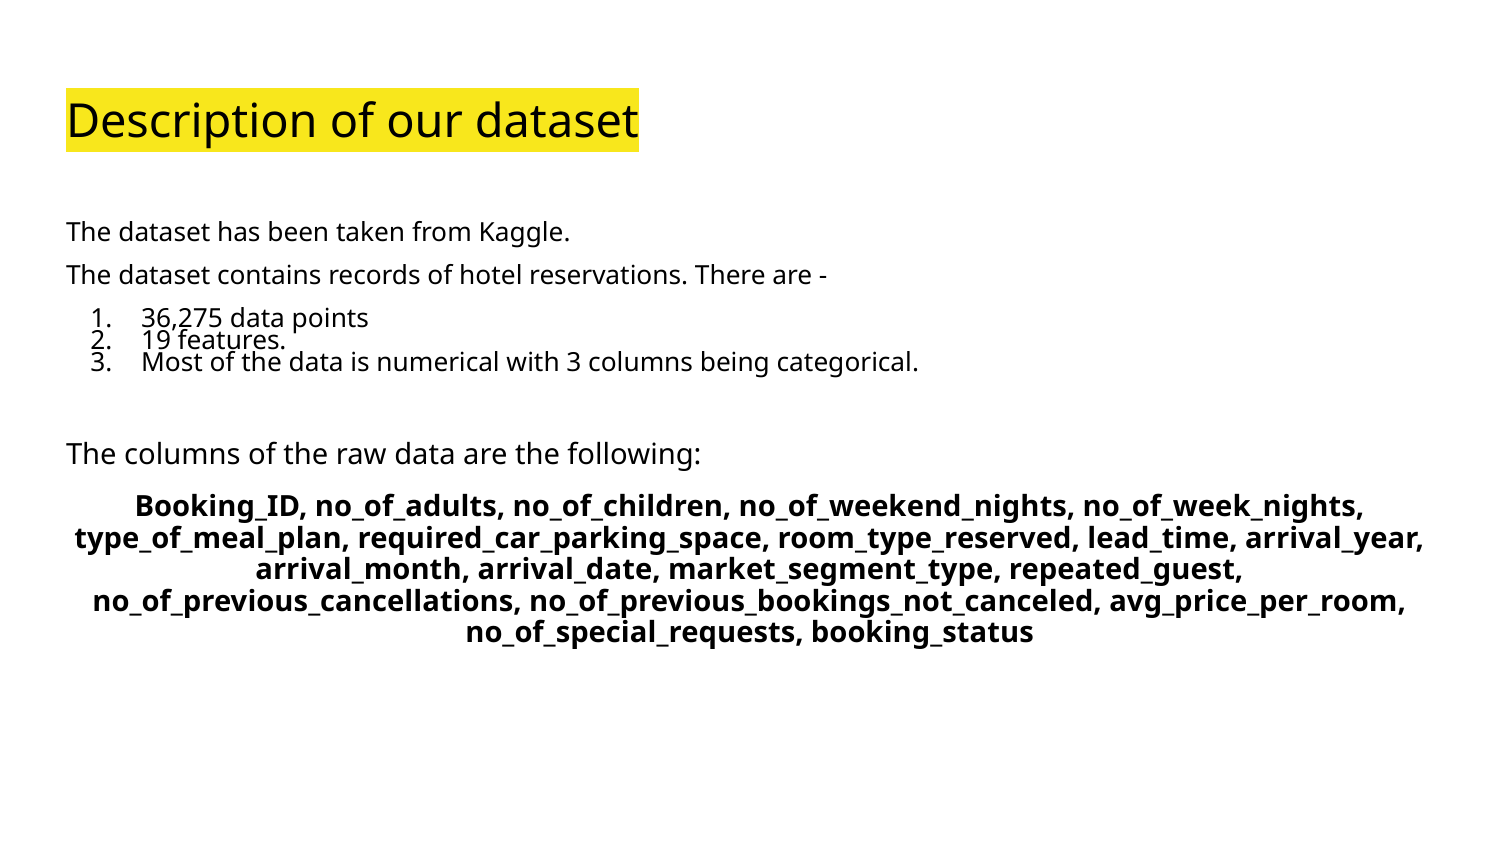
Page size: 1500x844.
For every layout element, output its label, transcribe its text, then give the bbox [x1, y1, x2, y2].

title Description of our dataset [51, 72, 1449, 156]
list The dataset has been taken from Kaggle. The dataset contains records of hotel reservations. There are - 36,275 data points 19 features. Most of the data is numerical with 3 columns being categorical. The columns of the raw data are the following: Booking_ID, no_of_adults, no_of_children, no_of_weekend_nights, no_of_week_nights, type_of_meal_plan, required_car_parking_space, room_type_reserved, lead_time, arrival_year, arrival_month, arrival_date, market_segment_type, repeated_guest, no_of_previous_cancellations, no_of_previous_bookings_not_canceled, avg_price_per_room, no_of_special_requests, booking_status [51, 156, 1449, 818]
